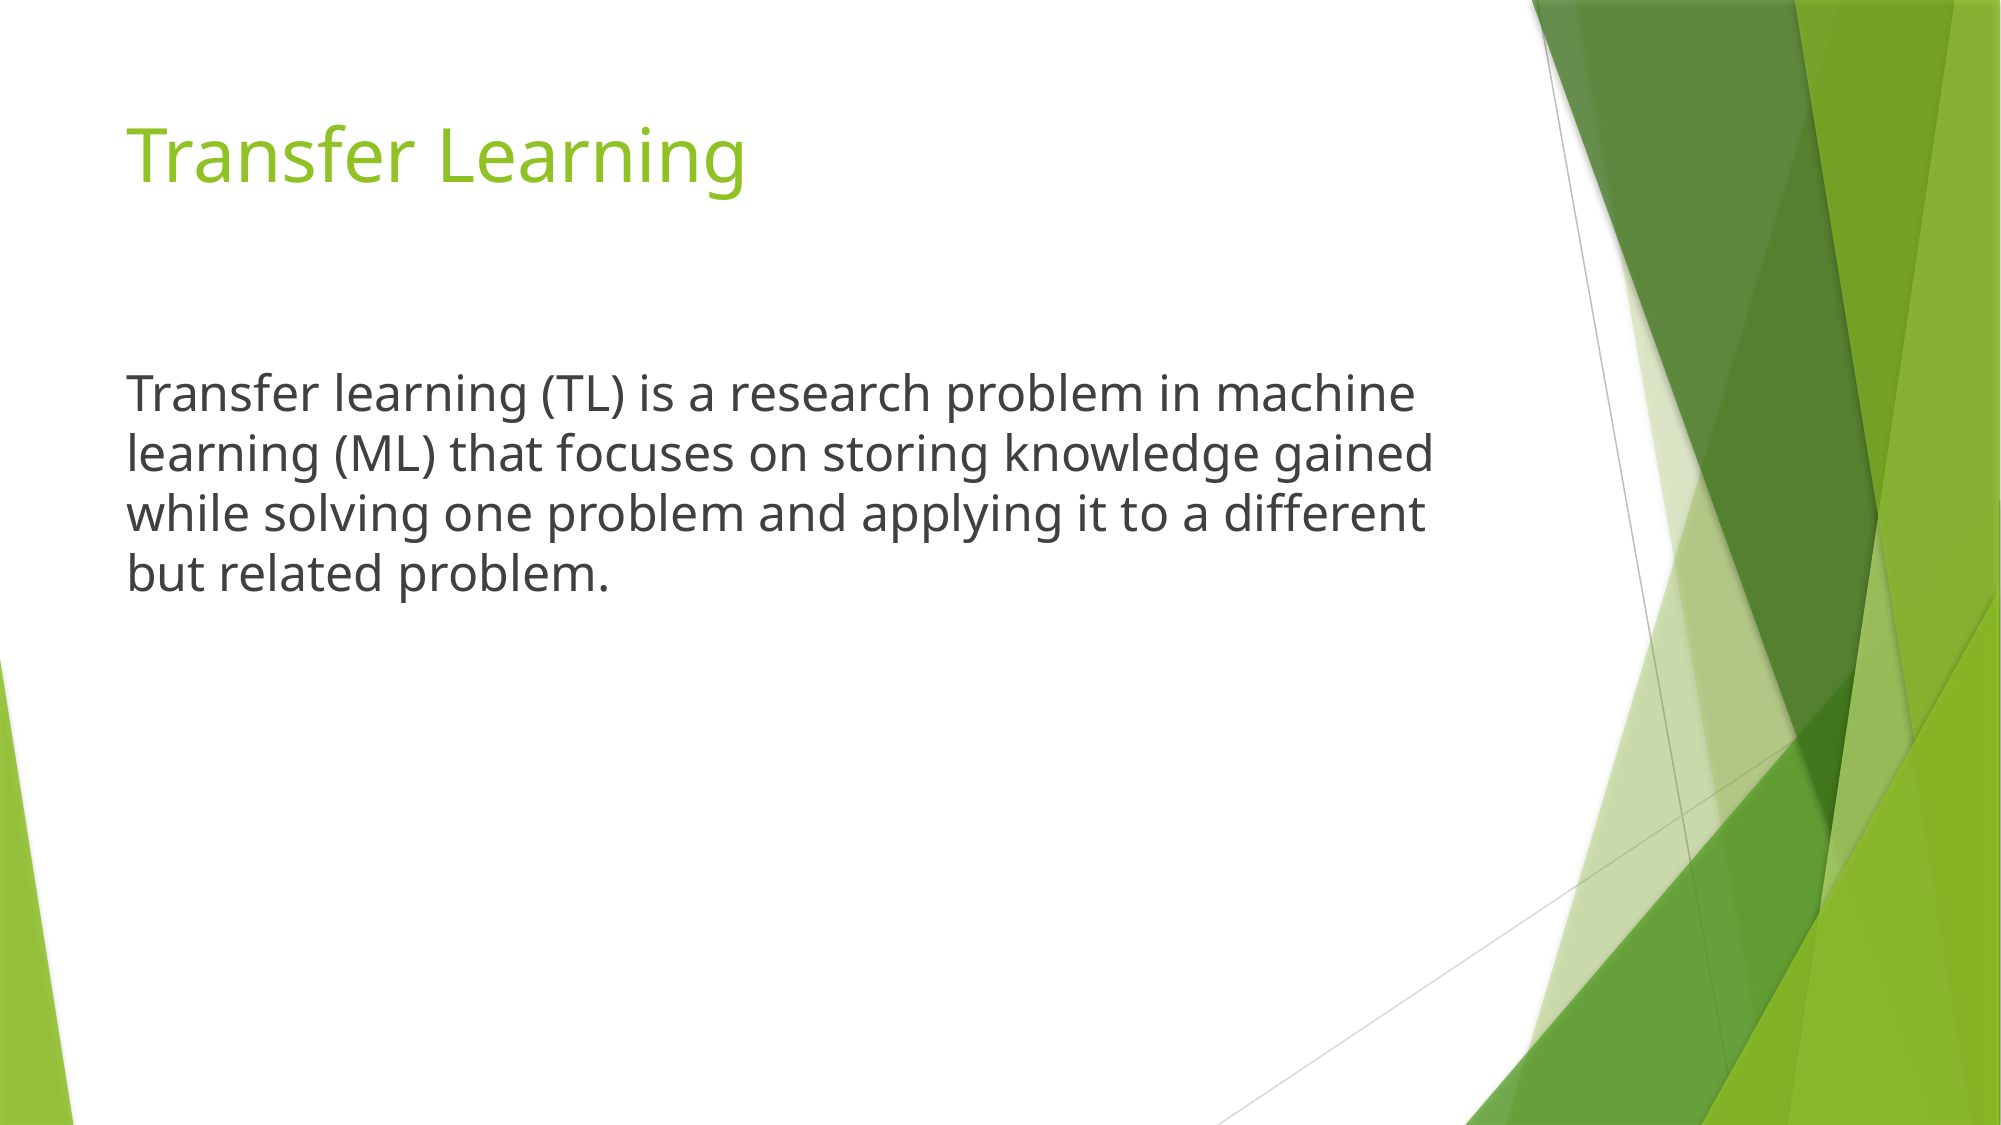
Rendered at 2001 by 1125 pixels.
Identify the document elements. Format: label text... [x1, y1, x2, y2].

title Transfer Learning [111, 99, 1522, 317]
list Transfer learning (TL) is a research problem in machine learning (ML) that focuses on storing knowledge gained while solving one problem and applying it to a different but related problem. [111, 354, 1522, 992]
